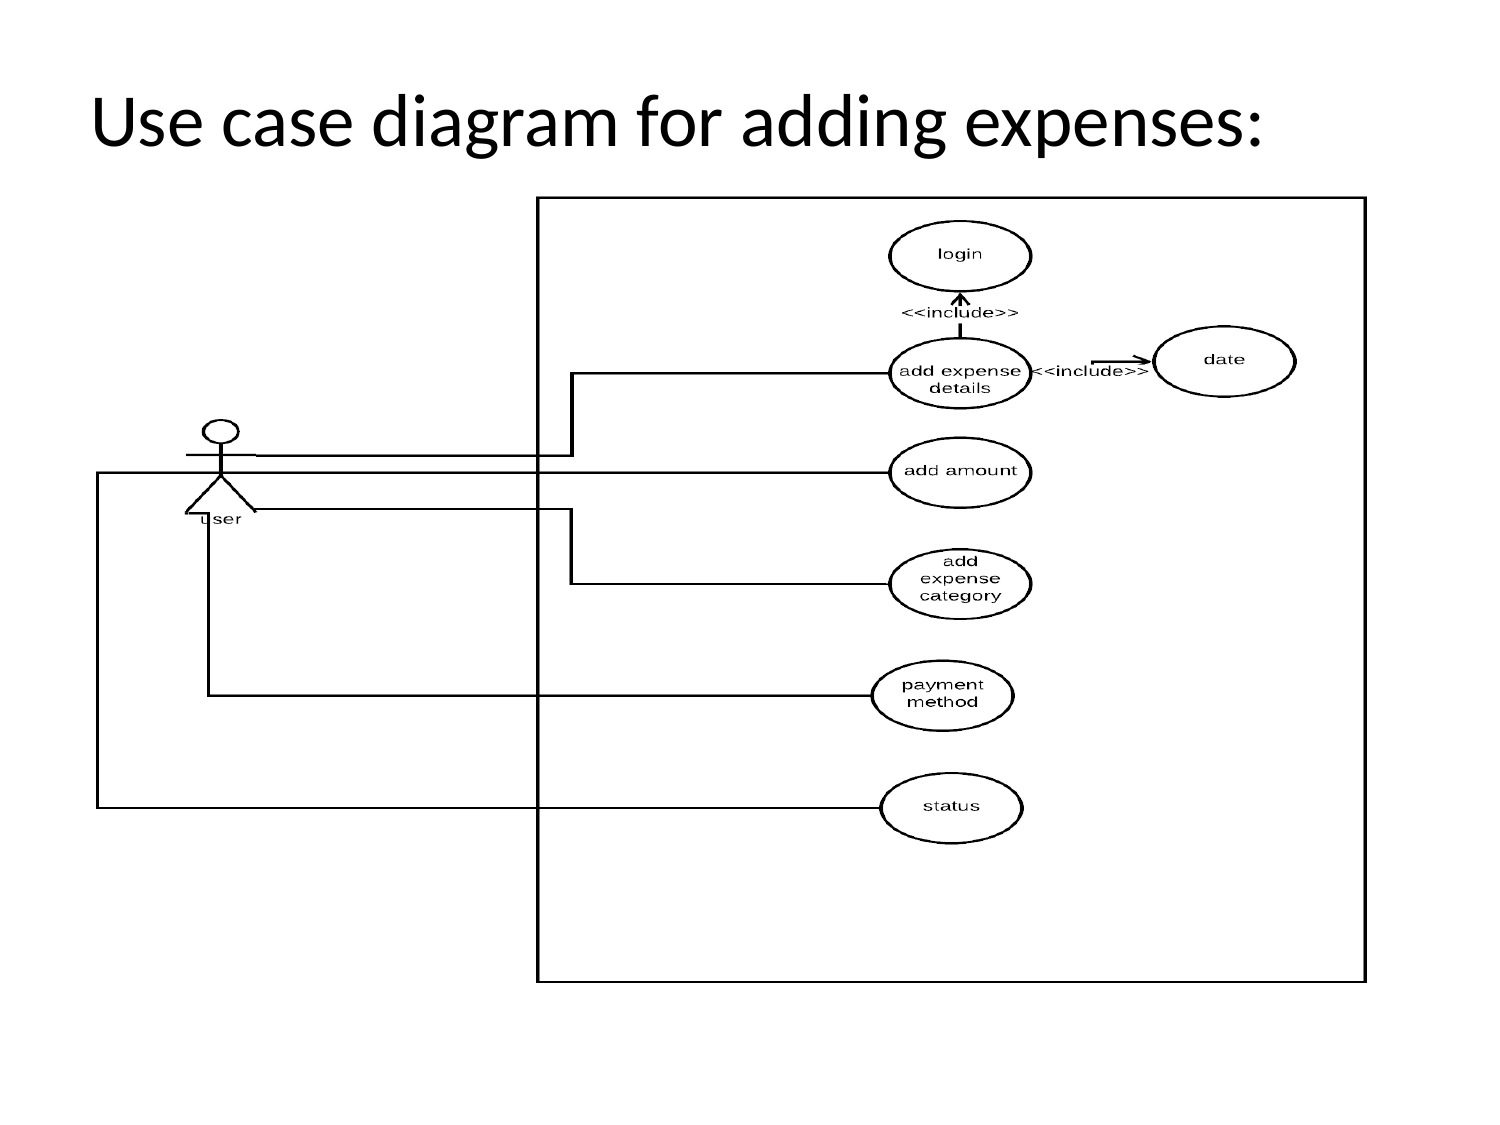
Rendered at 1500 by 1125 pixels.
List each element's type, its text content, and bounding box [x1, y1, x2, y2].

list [62, 174, 1401, 1006]
title Use case diagram for adding expenses: [75, 45, 1425, 188]
